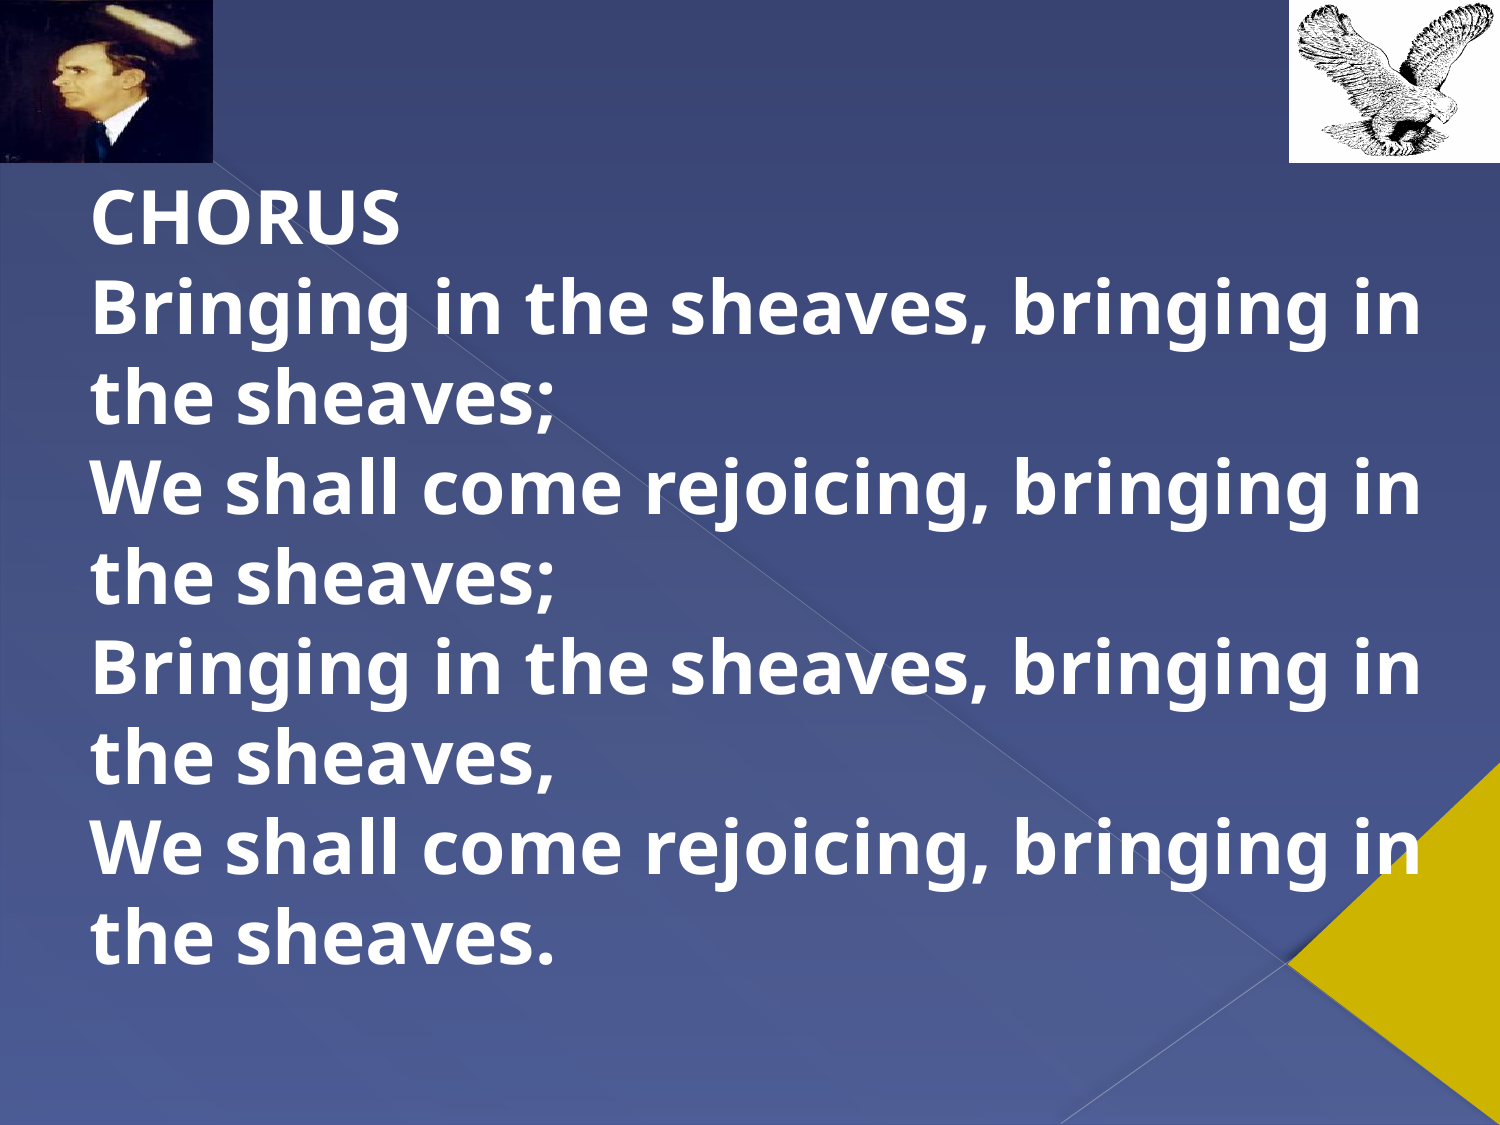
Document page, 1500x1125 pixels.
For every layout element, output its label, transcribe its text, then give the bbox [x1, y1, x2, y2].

text_box CHORUS Bringing in the sheaves, bringing in the sheaves; We shall come rejoicing, bringing in the sheaves; Bringing in the sheaves, bringing in the sheaves, We shall come rejoicing, bringing in the sheaves. [75, 162, 1500, 988]
picture [0, 0, 213, 163]
text_box [1315, 988, 1500, 1125]
picture [1288, 0, 1500, 163]
